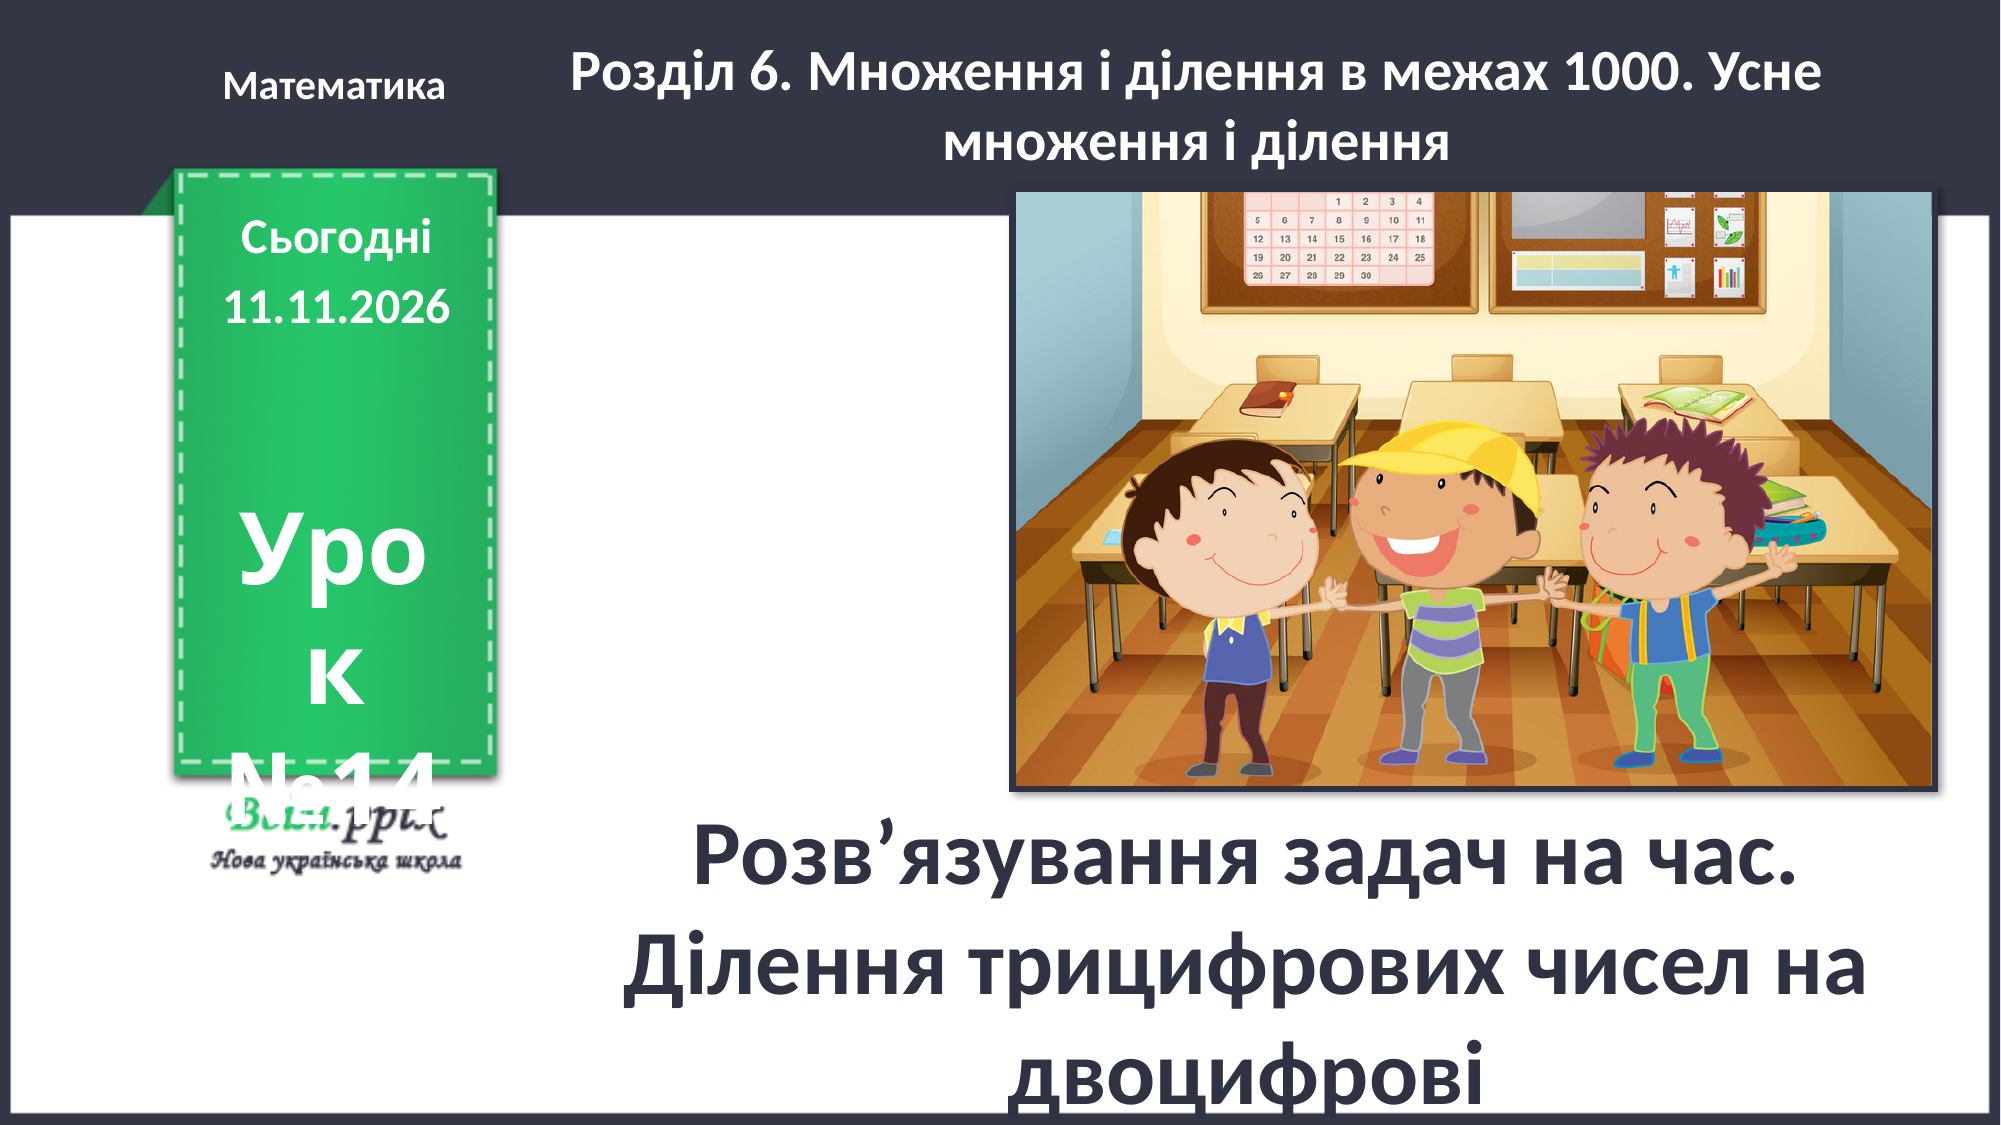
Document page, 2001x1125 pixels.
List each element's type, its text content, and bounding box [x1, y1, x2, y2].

picture [0, 0, 2001, 1125]
text_box Урок №142 [204, 477, 464, 972]
picture [1015, 191, 1932, 786]
text_box Розділ 6. Множення і ділення в межах 1000. Усне множення і ділення [477, 24, 1918, 180]
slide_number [206, 272, 467, 334]
text_box Сьогодні [227, 196, 477, 272]
text_box Розв’язування задач на час. Ділення трицифрових чисел на двоцифрові [531, 785, 1964, 1125]
text_box Математика [137, 50, 477, 116]
